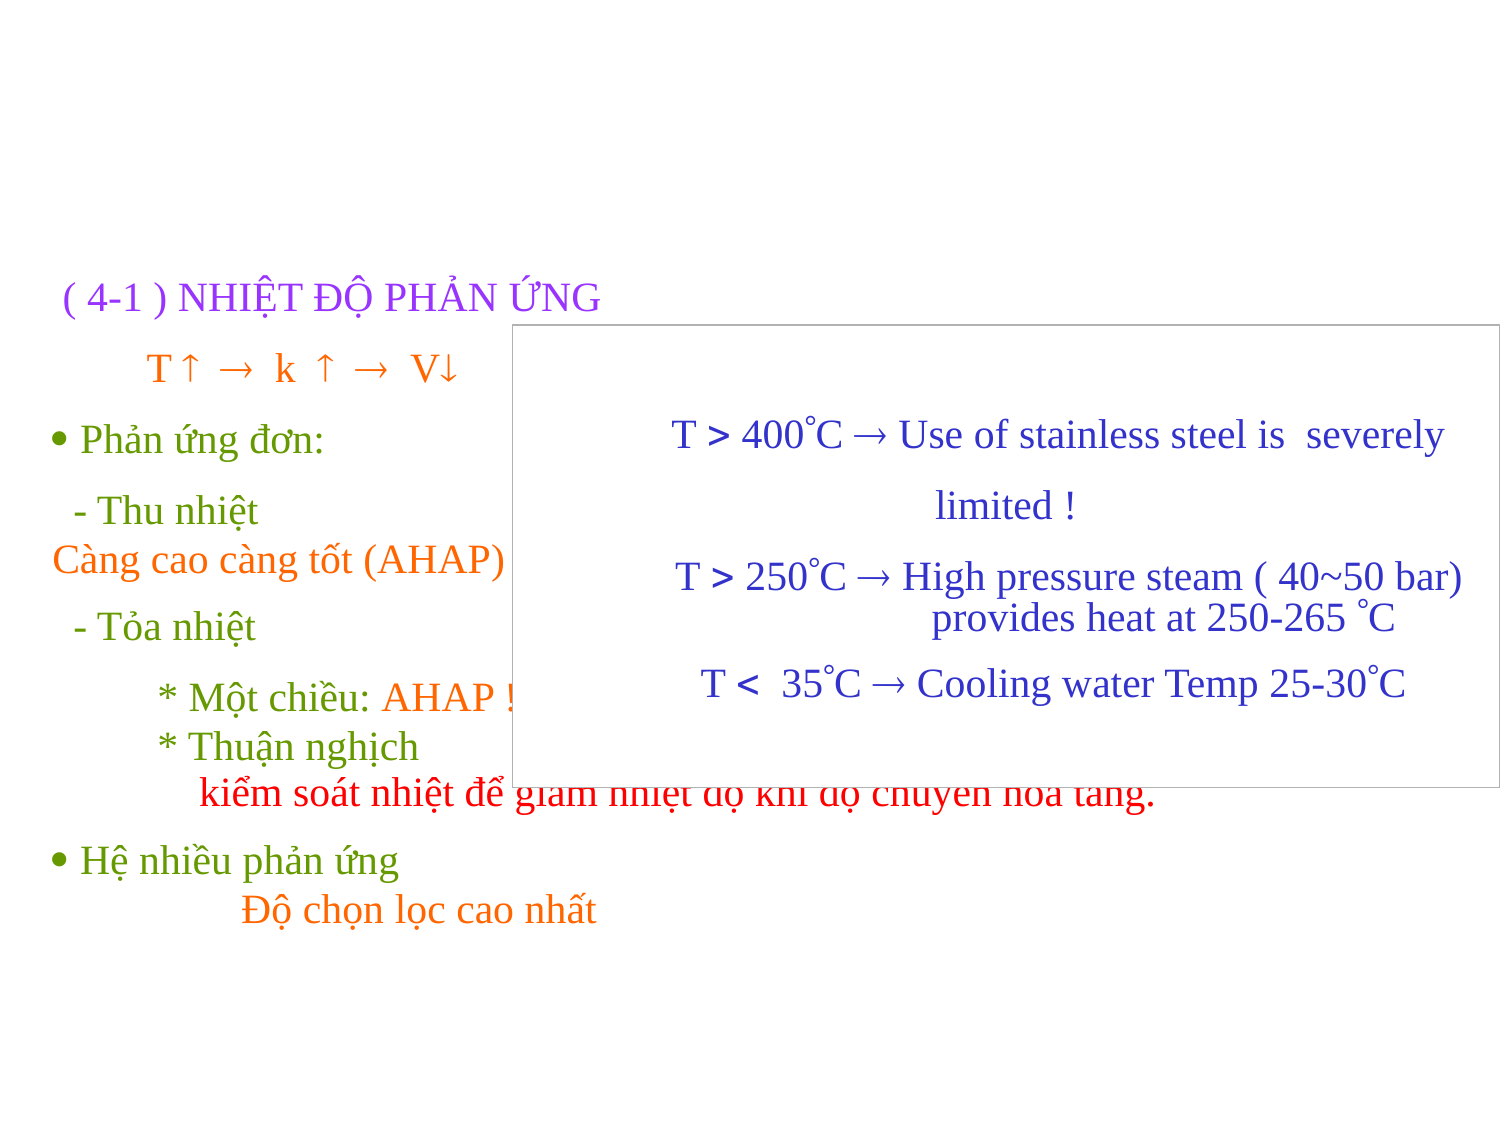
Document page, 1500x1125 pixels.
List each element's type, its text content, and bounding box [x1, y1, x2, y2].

text_box T  400C  Use of stainless steel is severely limited ! T  250C  High pressure steam ( 40~50 bar) provides heat at 250-265 C T  35C  Cooling water Temp 25-30C [512, 324, 1500, 788]
text_box ( 4-1 ) NHIỆT ĐỘ PHẢN ỨNG T   k   V  Phản ứng đơn: - Thu nhiệt Càng cao càng tốt (AHAP) - Tỏa nhiệt * Một chiều: AHAP ! * Thuận nghịch kiểm soát nhiệt để giảm nhiệt độ khi độ chuyển hóa tăng.  Hệ nhiều phản ứng Độ chọn lọc cao nhất [37, 262, 1438, 936]
